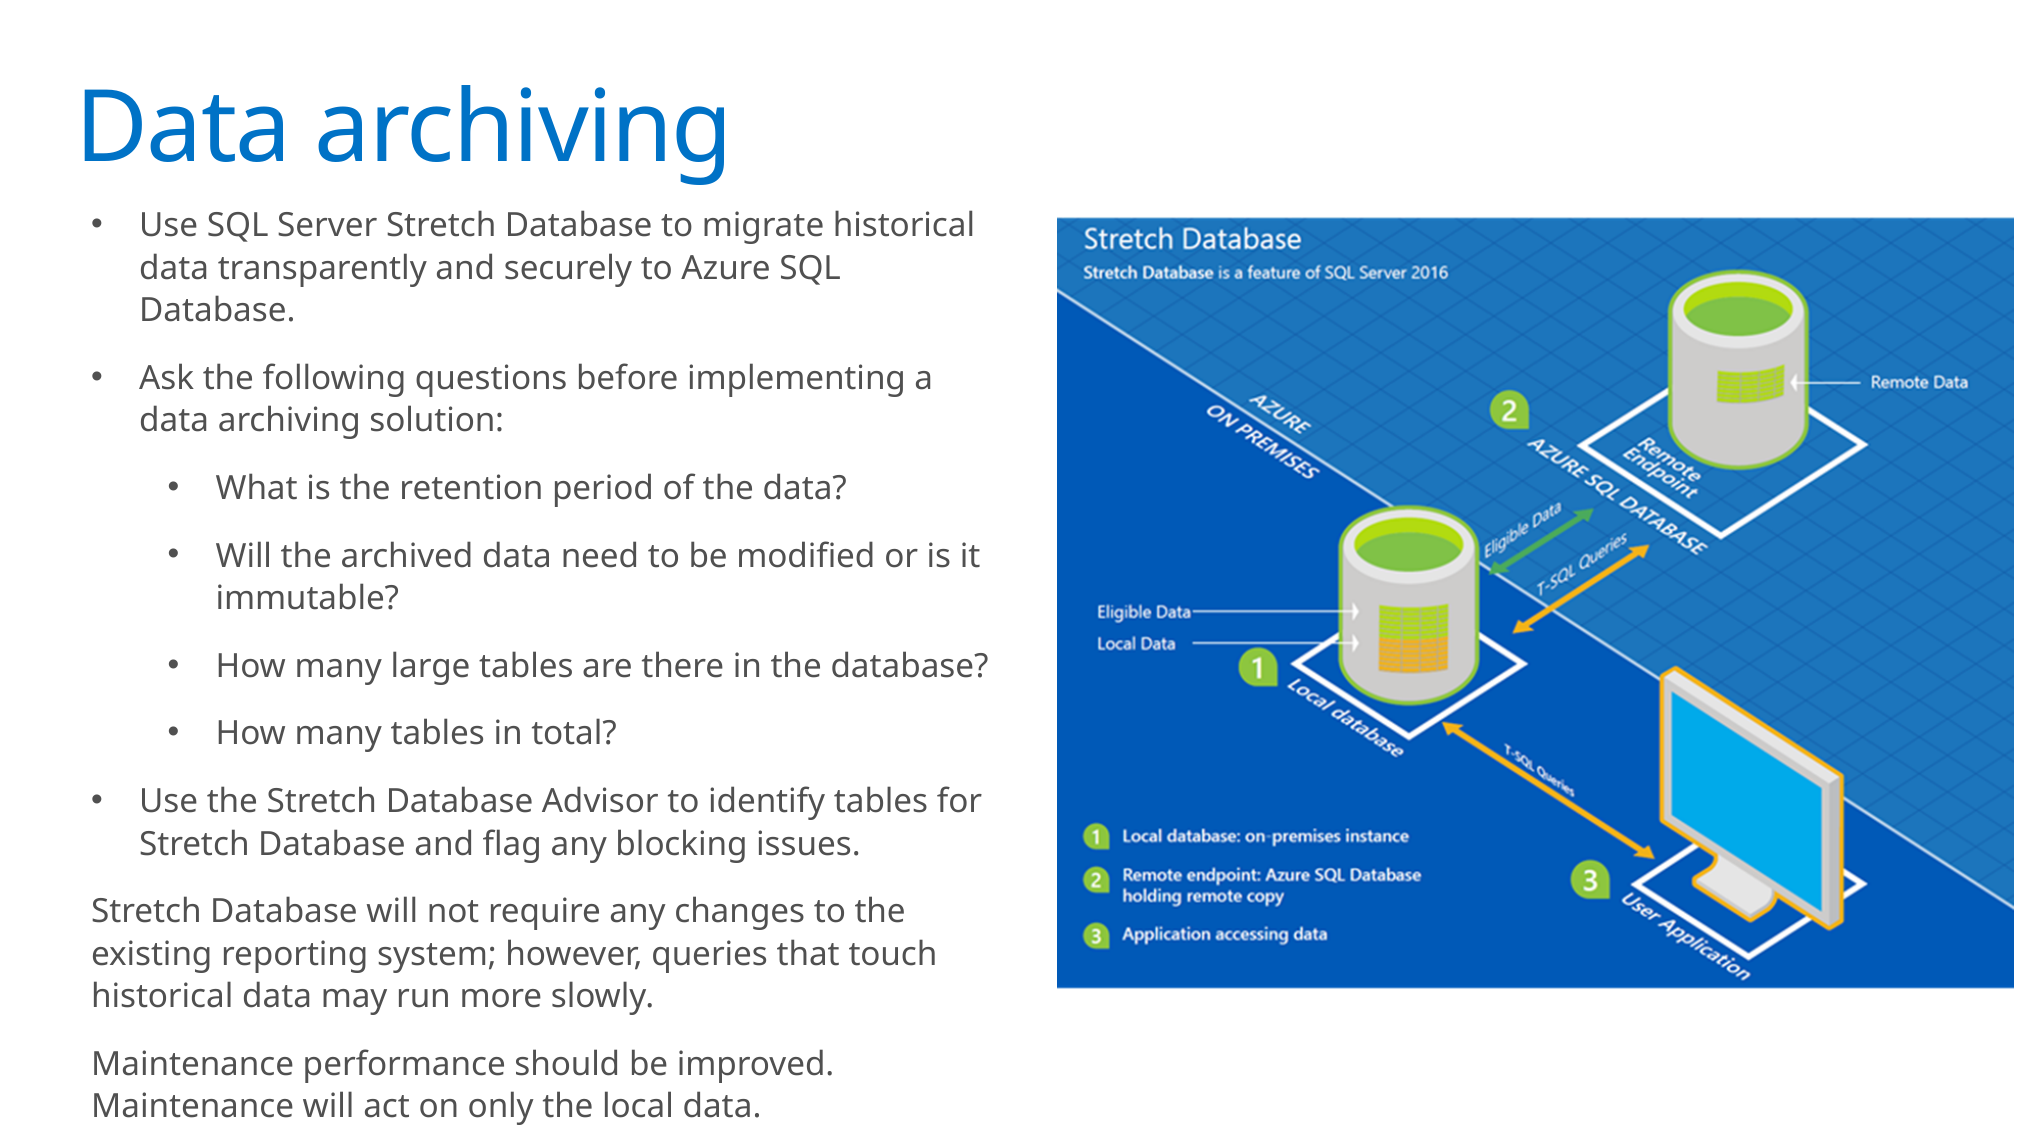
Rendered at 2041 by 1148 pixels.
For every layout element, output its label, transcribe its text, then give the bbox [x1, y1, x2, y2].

picture [1057, 194, 2014, 1013]
text_box Use SQL Server Stretch Database to migrate historical data transparently and securely to Azure SQL Database. Ask the following questions before implementing a data archiving solution: What is the retention period of the data? Will the archived data need to be modified or is it immutable? How many large tables are there in the database? How many tables in total? Use the Stretch Database Advisor to identify tables for Stretch Database and flag any blocking issues. Stretch Database will not require any changes to the existing reporting system; however, queries that touch historical data may run more slowly. Maintenance performance should be improved. Maintenance will act on only the local data. [0, 186, 1008, 1139]
title Data archiving [60, 60, 1984, 210]
